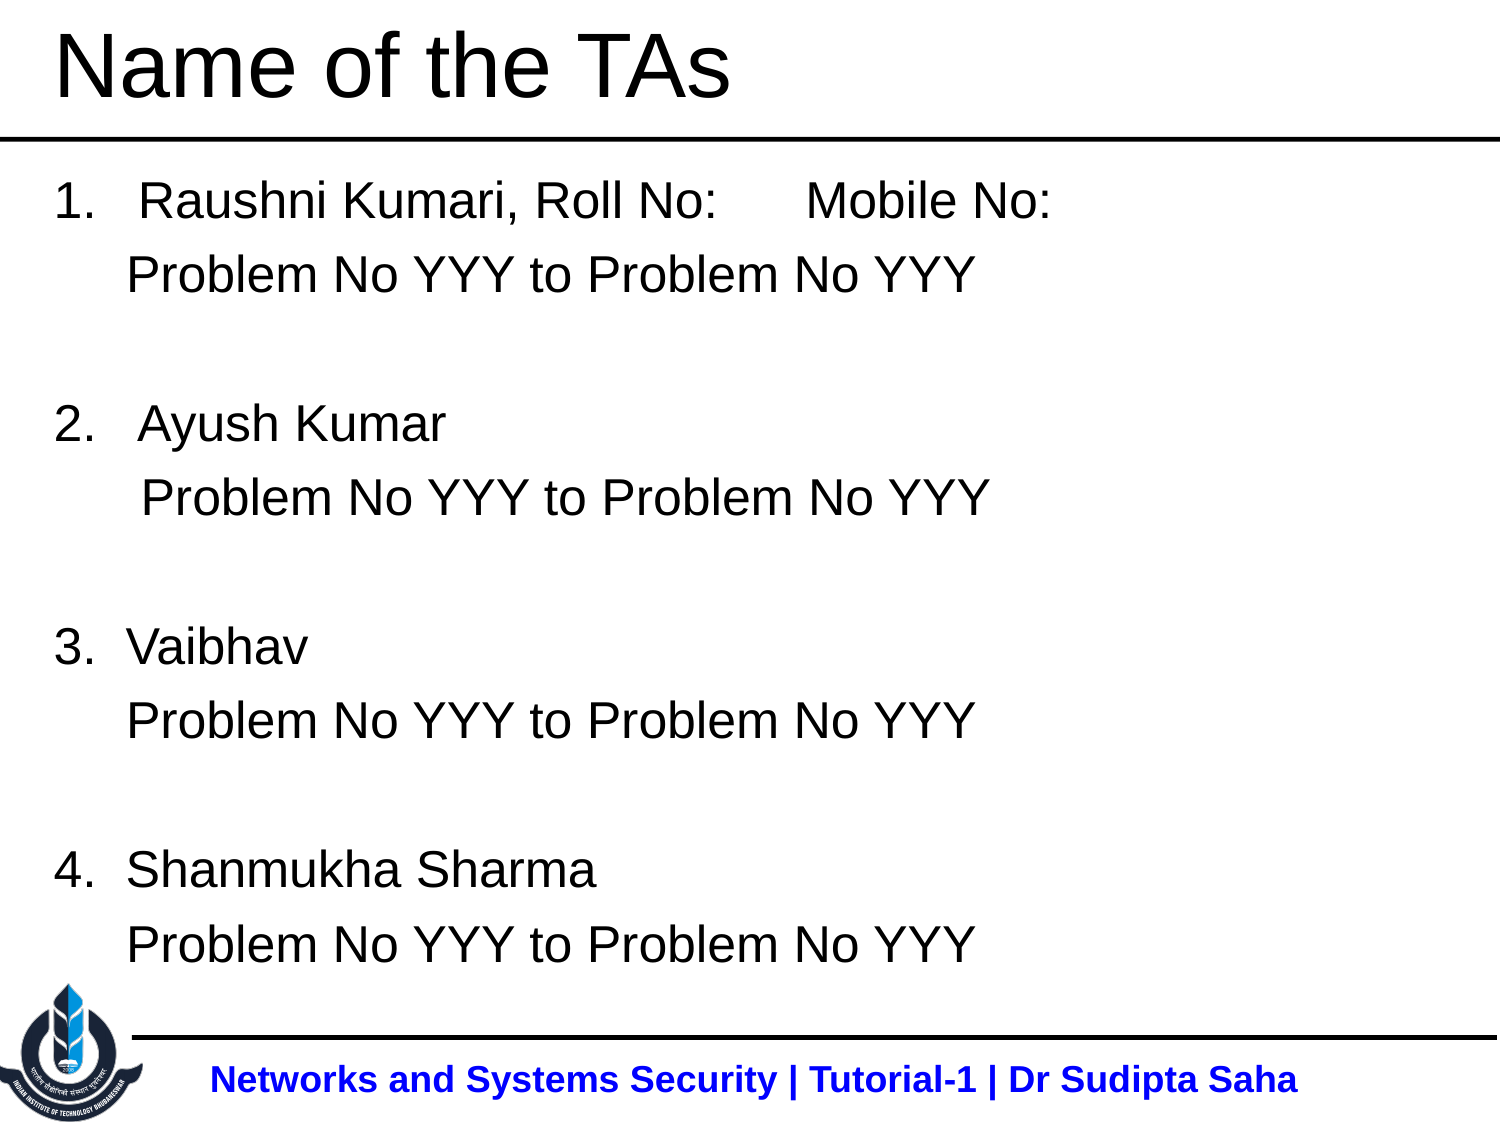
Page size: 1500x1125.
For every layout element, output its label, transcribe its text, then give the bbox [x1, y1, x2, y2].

picture [0, 983, 143, 1122]
title Name of the TAs [38, 10, 1433, 126]
list Raushni Kumari, Roll No: Mobile No: Problem No YYY to Problem No YYY 2. Ayush Kumar Problem No YYY to Problem No YYY 3. Vaibhav Problem No YYY to Problem No YYY 4. Shanmukha Sharma Problem No YYY to Problem No YYY [38, 166, 1433, 986]
